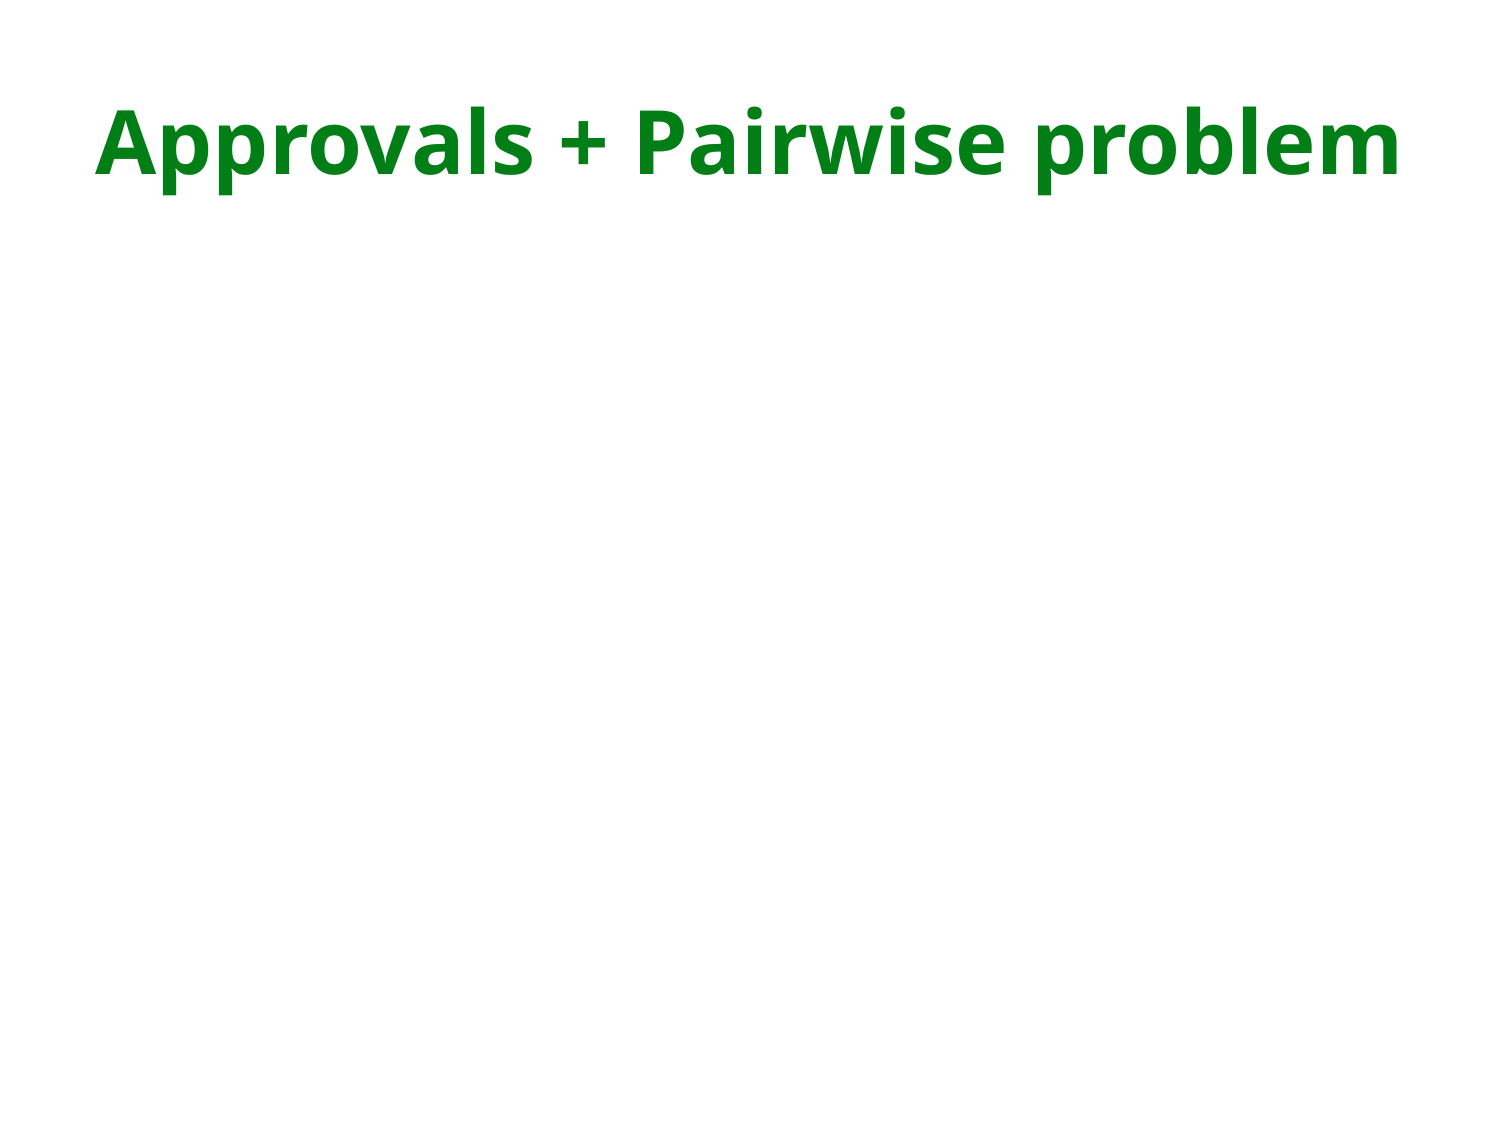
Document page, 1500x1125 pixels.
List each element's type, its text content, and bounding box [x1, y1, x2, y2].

title Approvals + Pairwise problem [75, 45, 1425, 233]
